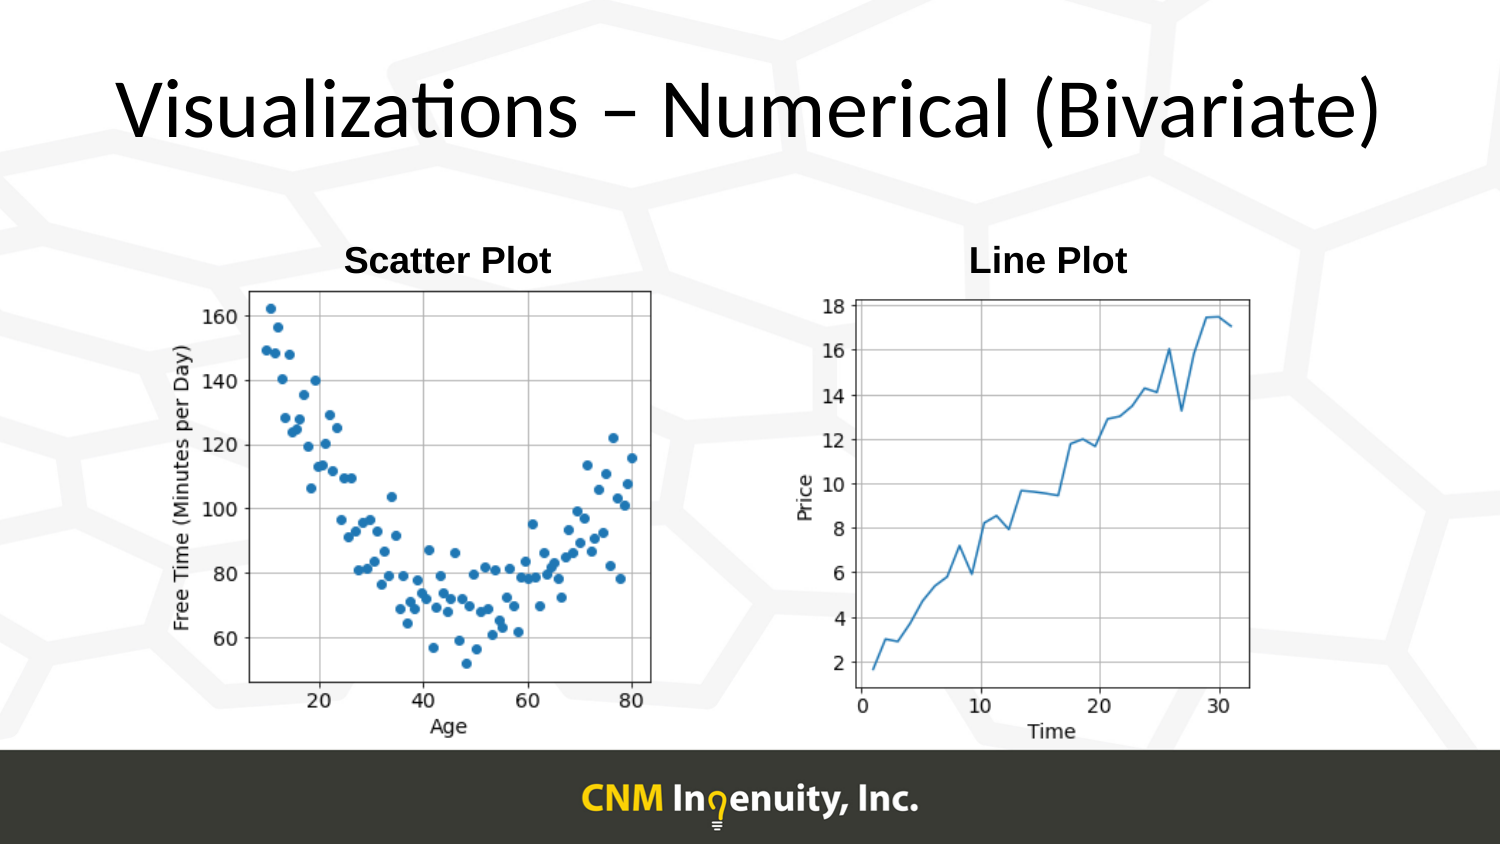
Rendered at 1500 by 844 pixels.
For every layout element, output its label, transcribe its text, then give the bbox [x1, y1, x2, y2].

title Visualizations – Numerical (Bivariate) [75, 33, 1425, 175]
picture [0, 0, 1500, 844]
text_box Line Plot [932, 228, 1165, 287]
text_box Scatter Plot [305, 228, 591, 280]
